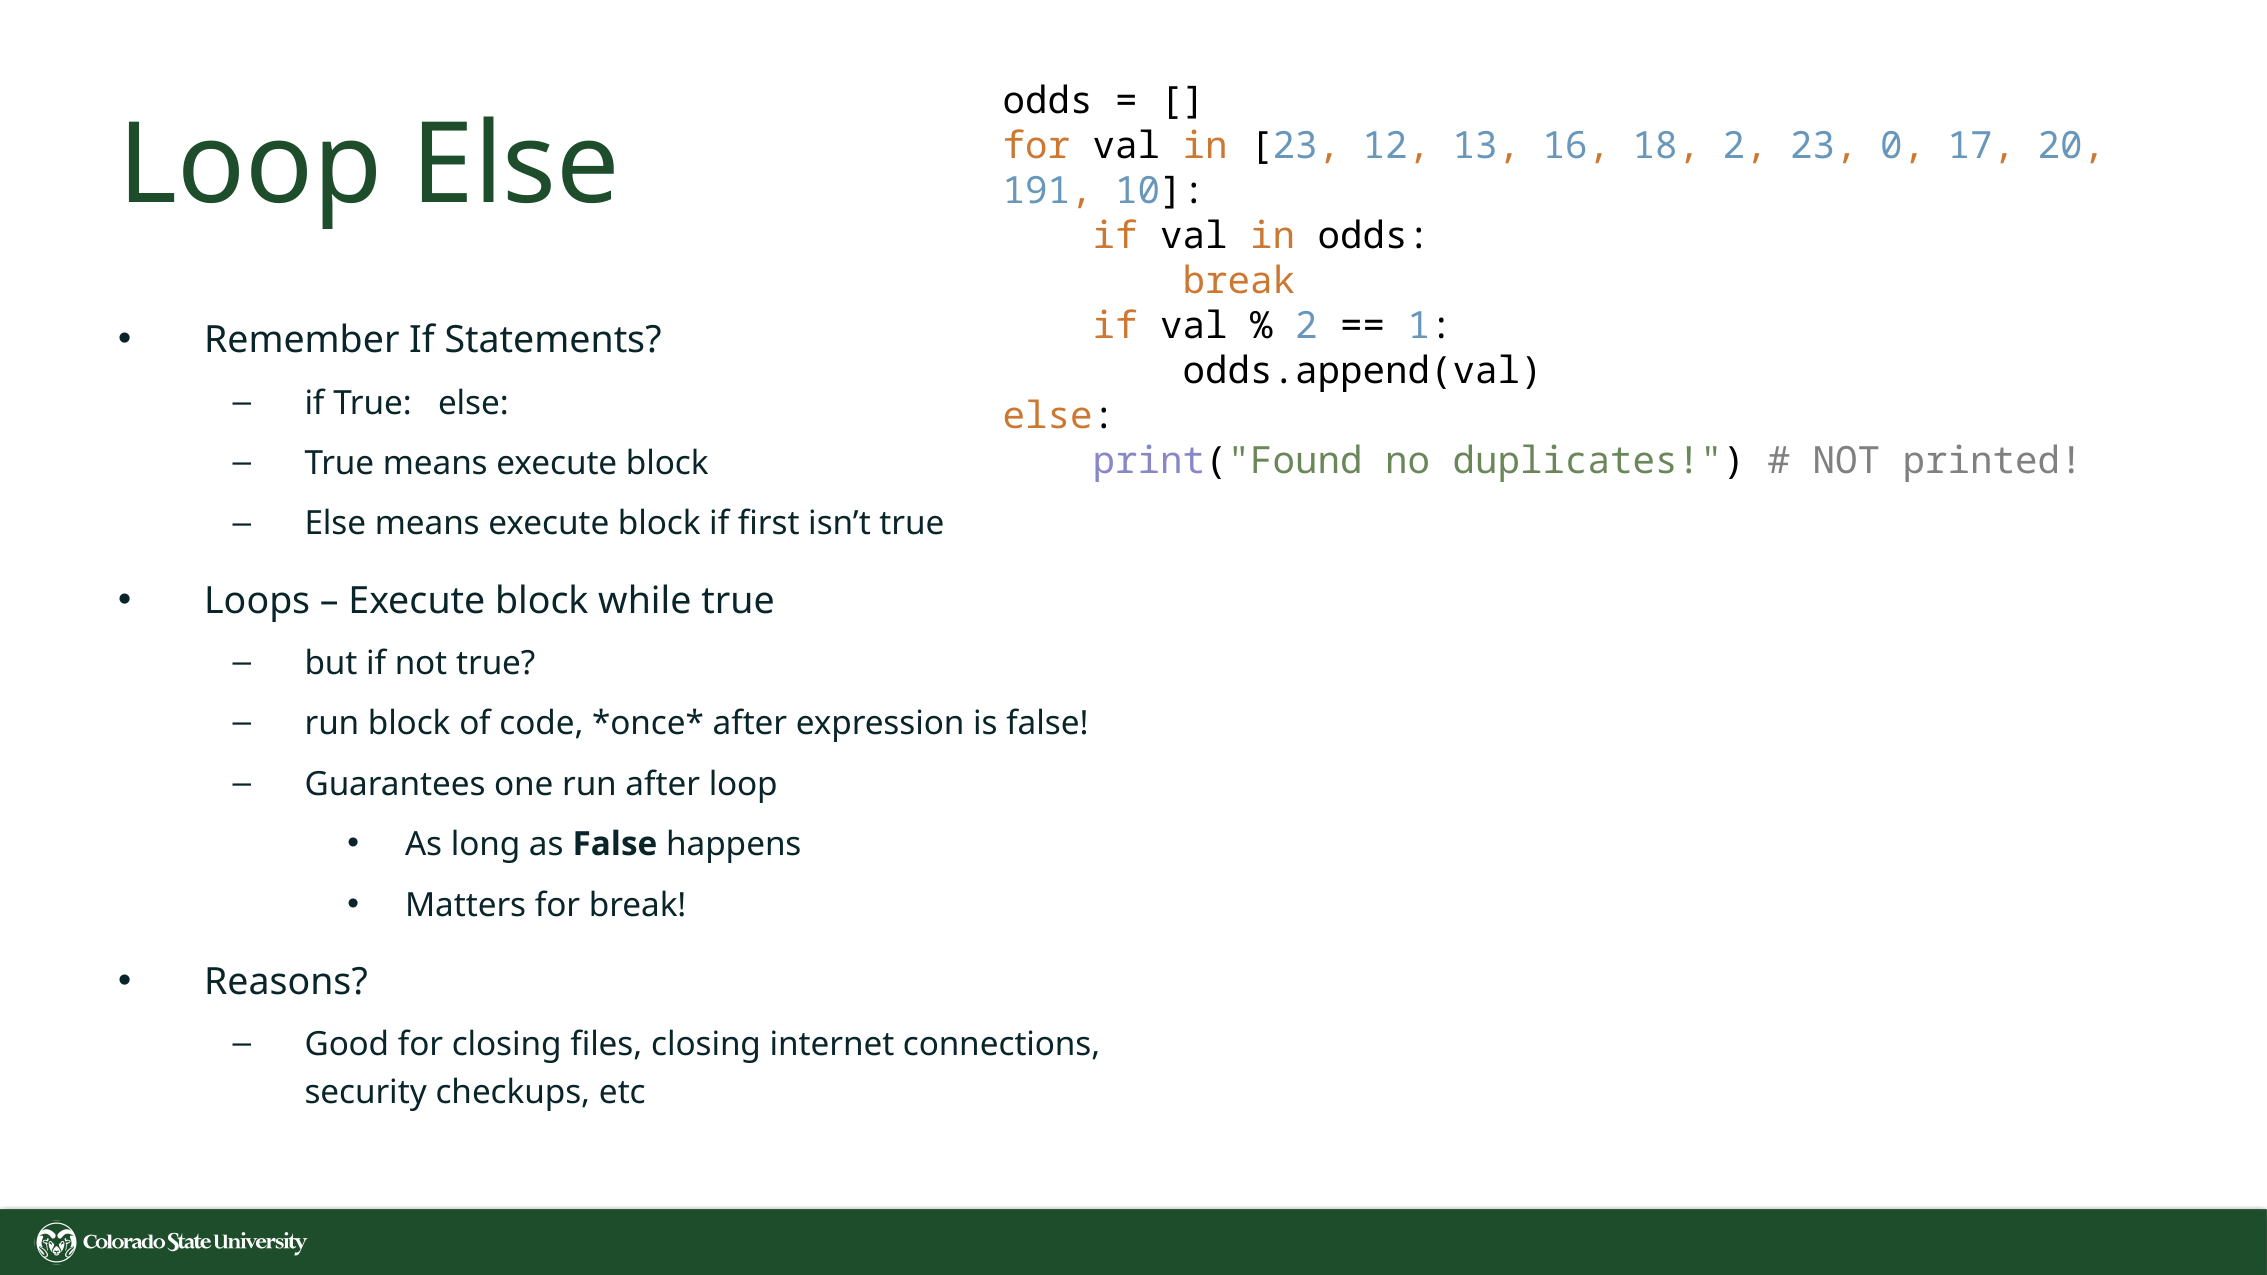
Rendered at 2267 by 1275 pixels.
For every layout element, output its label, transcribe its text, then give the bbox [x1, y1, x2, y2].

picture [24, 1209, 319, 1275]
text_box odds = [] for val in [23, 12, 13, 16, 18, 2, 23, 0, 17, 20, 191, 10]: if val in odds: break if val % 2 == 1: odds.append(val) else: print("Found no duplicates!") # NOT printed! [987, 69, 2233, 489]
list Remember If Statements? if True: else: True means execute block Else means execute block if first isn’t true Loops – Execute block while true but if not true? run block of code, *once* after expression is false! Guarantees one run after loop As long as False happens Matters for break! Reasons? Good for closing files, closing internet connections, security checkups, etc [103, 291, 1160, 1129]
title Loop Else [103, 73, 987, 241]
